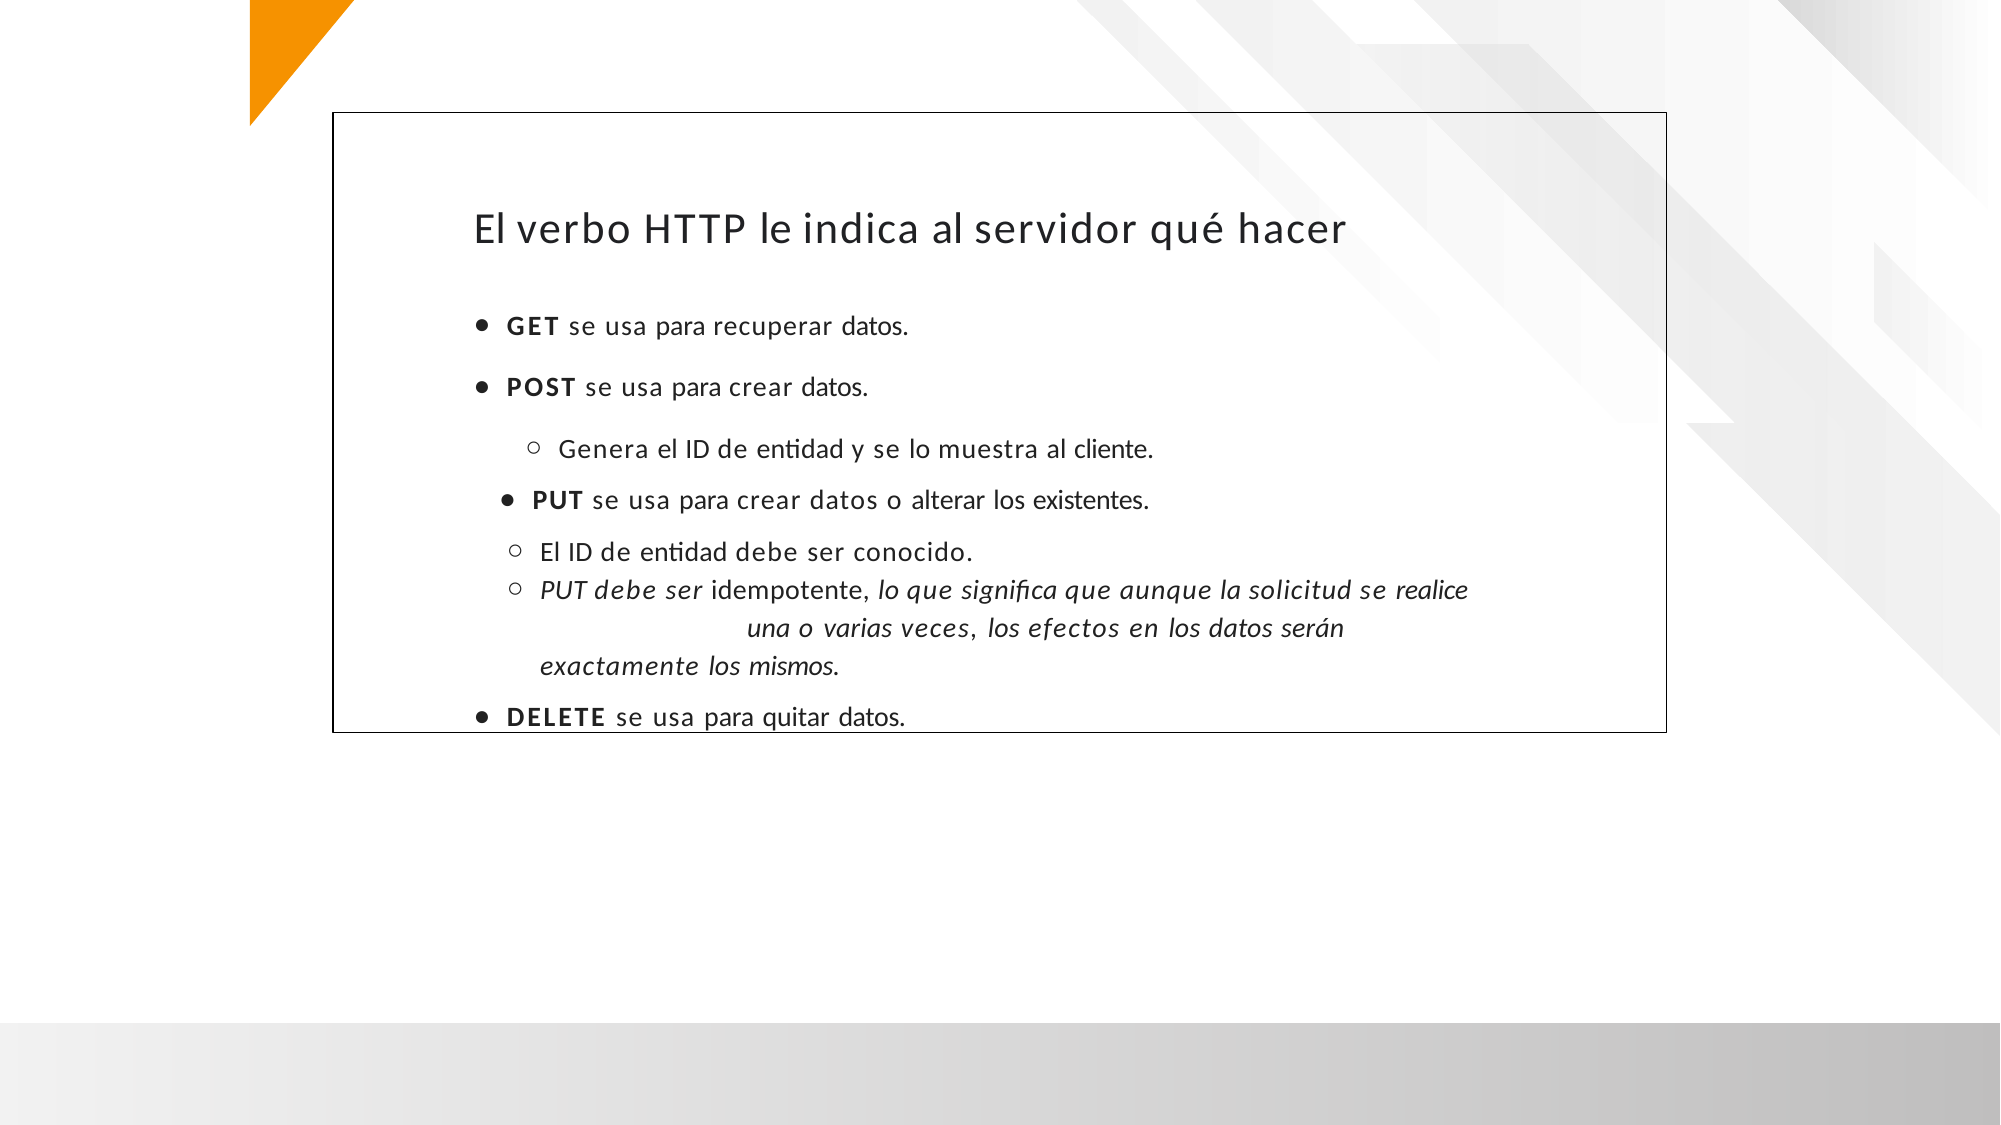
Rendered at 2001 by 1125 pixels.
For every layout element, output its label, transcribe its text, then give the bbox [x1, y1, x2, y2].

text_box [248, 0, 356, 129]
text_box El verbo HTTP le indica al servidor qué hacer GET se usa para recuperar datos. POST se usa para crear datos. Genera el ID de entidad y se lo muestra al cliente. PUT se usa para crear datos o alterar los existentes. El ID de entidad debe ser conocido. PUT debe ser idempotente, lo que significa que aunque la solicitud se realice una o varias veces, los efectos en los datos serán exactamente los mismos. DELETE se usa para quitar datos. [333, 112, 1667, 733]
